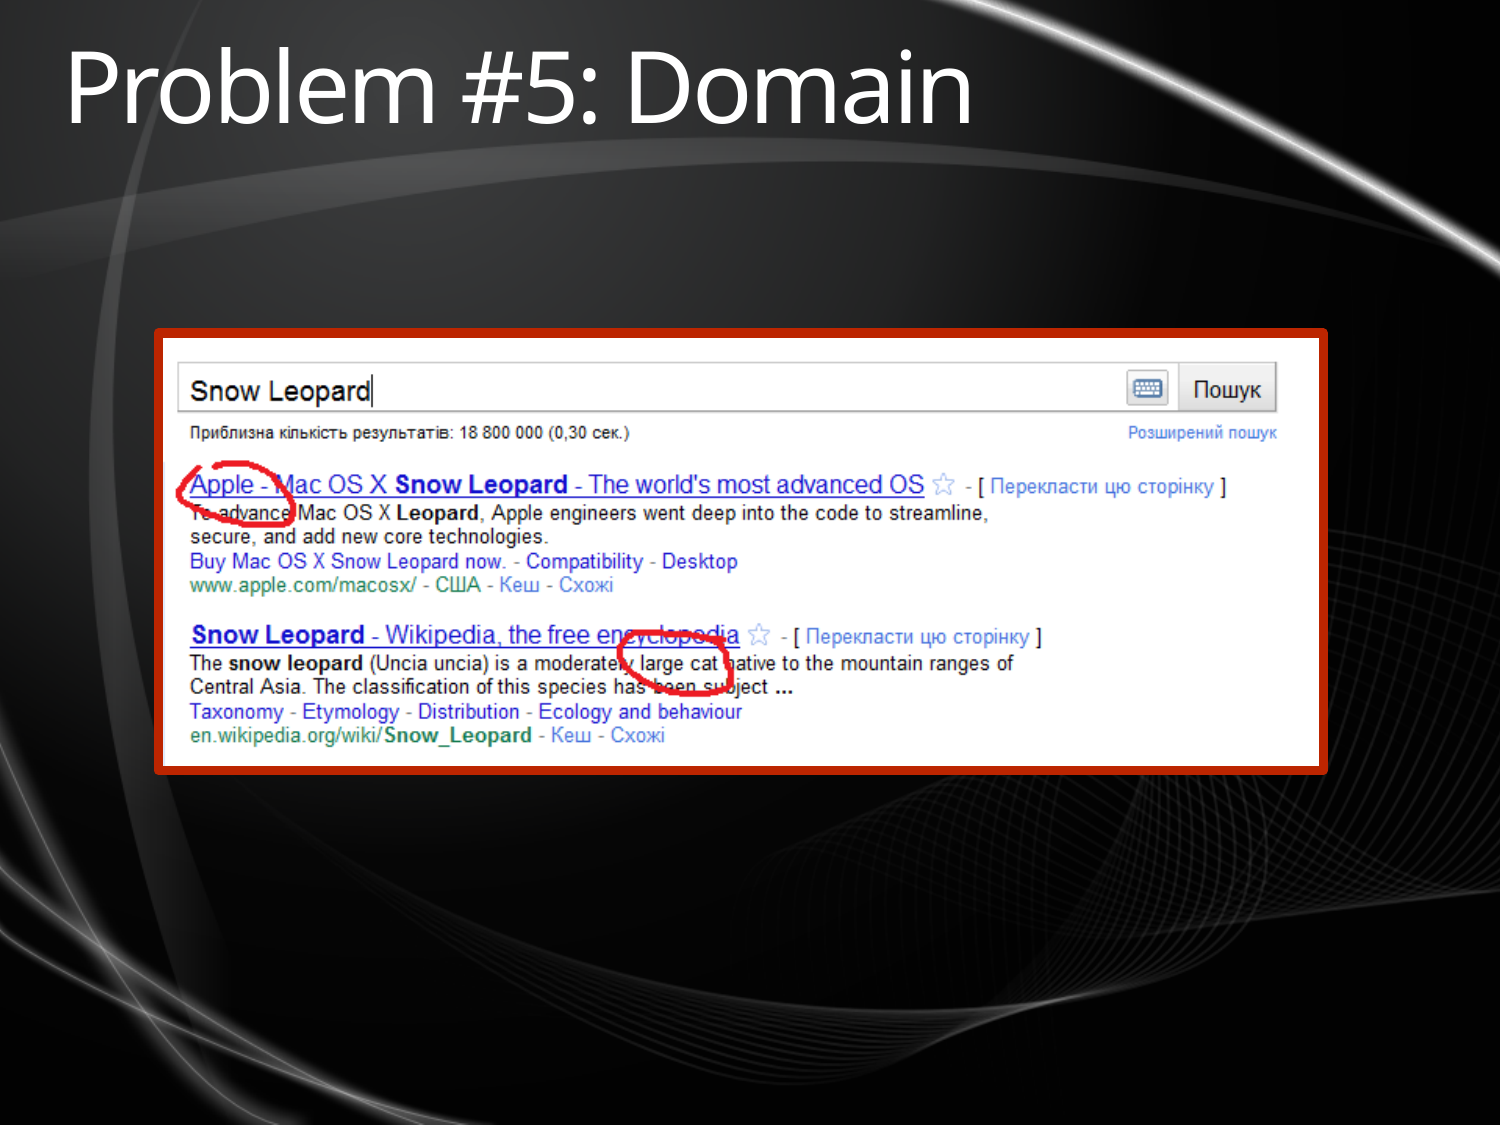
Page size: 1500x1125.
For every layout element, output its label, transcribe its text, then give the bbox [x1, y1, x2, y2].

title Problem #5: Domain [62, 37, 1438, 147]
picture [0, 0, 1500, 1125]
